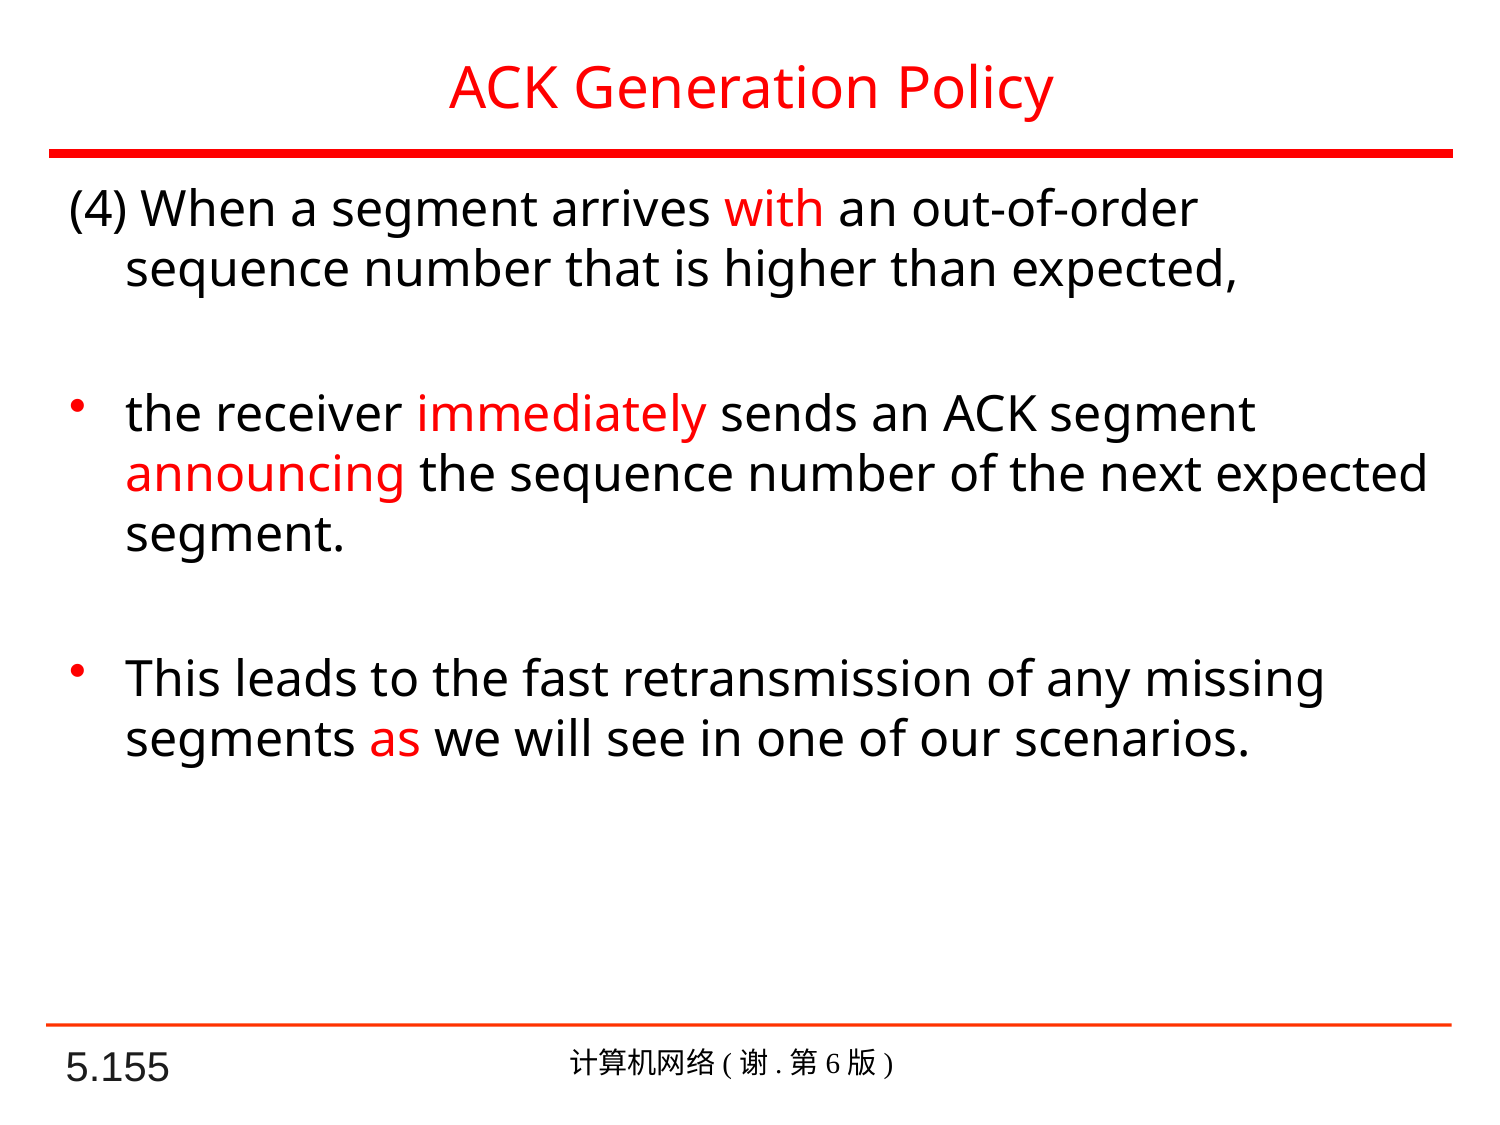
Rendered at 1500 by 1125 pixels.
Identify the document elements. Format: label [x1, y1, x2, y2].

title [58, 33, 1447, 137]
list [53, 168, 1447, 1012]
